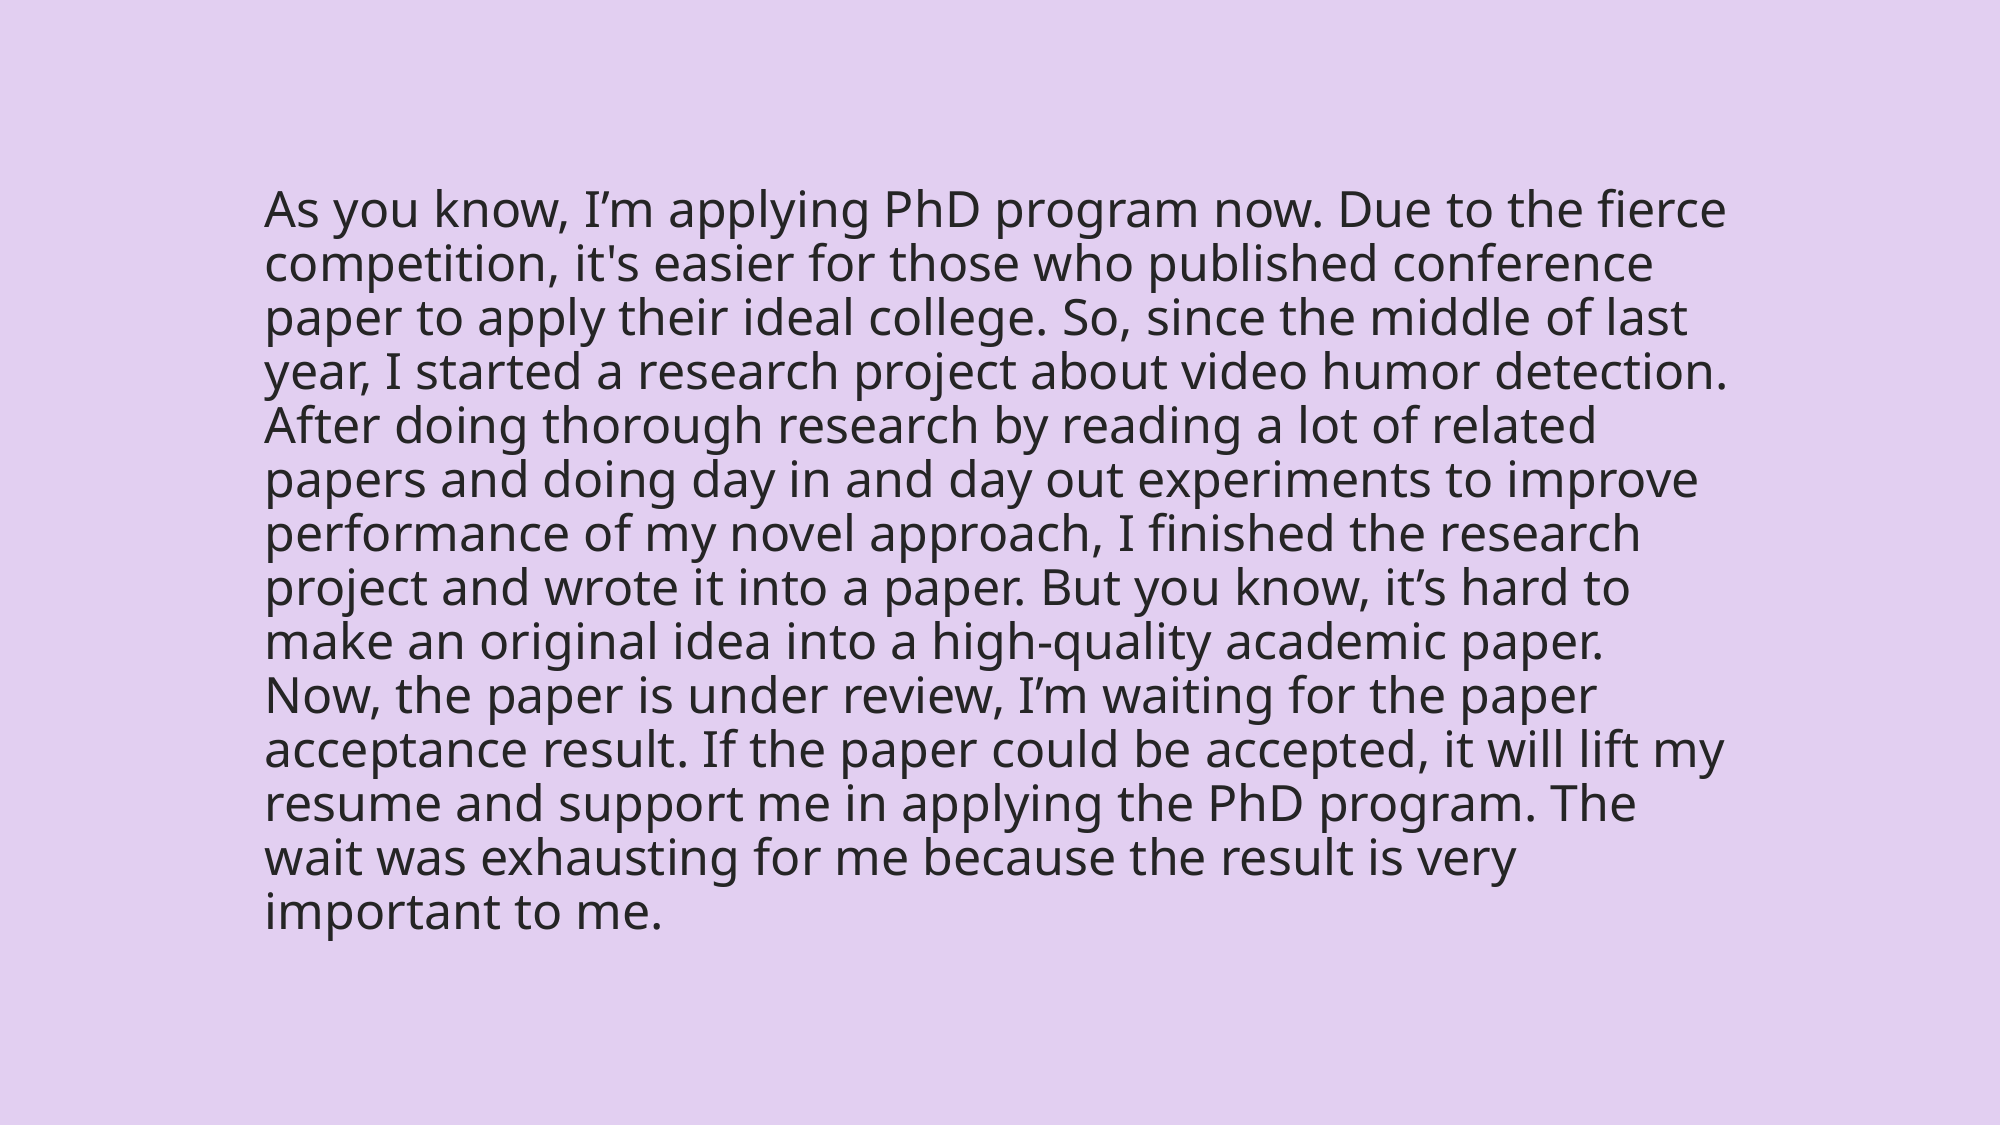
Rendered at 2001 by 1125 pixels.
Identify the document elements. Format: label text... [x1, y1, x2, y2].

subtitle As you know, I’m applying PhD program now. Due to the fierce competition, it's easier for those who published conference paper to apply their ideal college. So, since the middle of last year, I started a research project about video humor detection. After doing thorough research by reading a lot of related papers and doing day in and day out experiments to improve performance of my novel approach, I finished the research project and wrote it into a paper. But you know, it’s hard to make an original idea into a high-quality academic paper. Now, the paper is under review, I’m waiting for the paper acceptance result. If the paper could be accepted, it will lift my resume and support me in applying the PhD program. The wait was exhausting for me because the result is very important to me. [249, 0, 1750, 1125]
